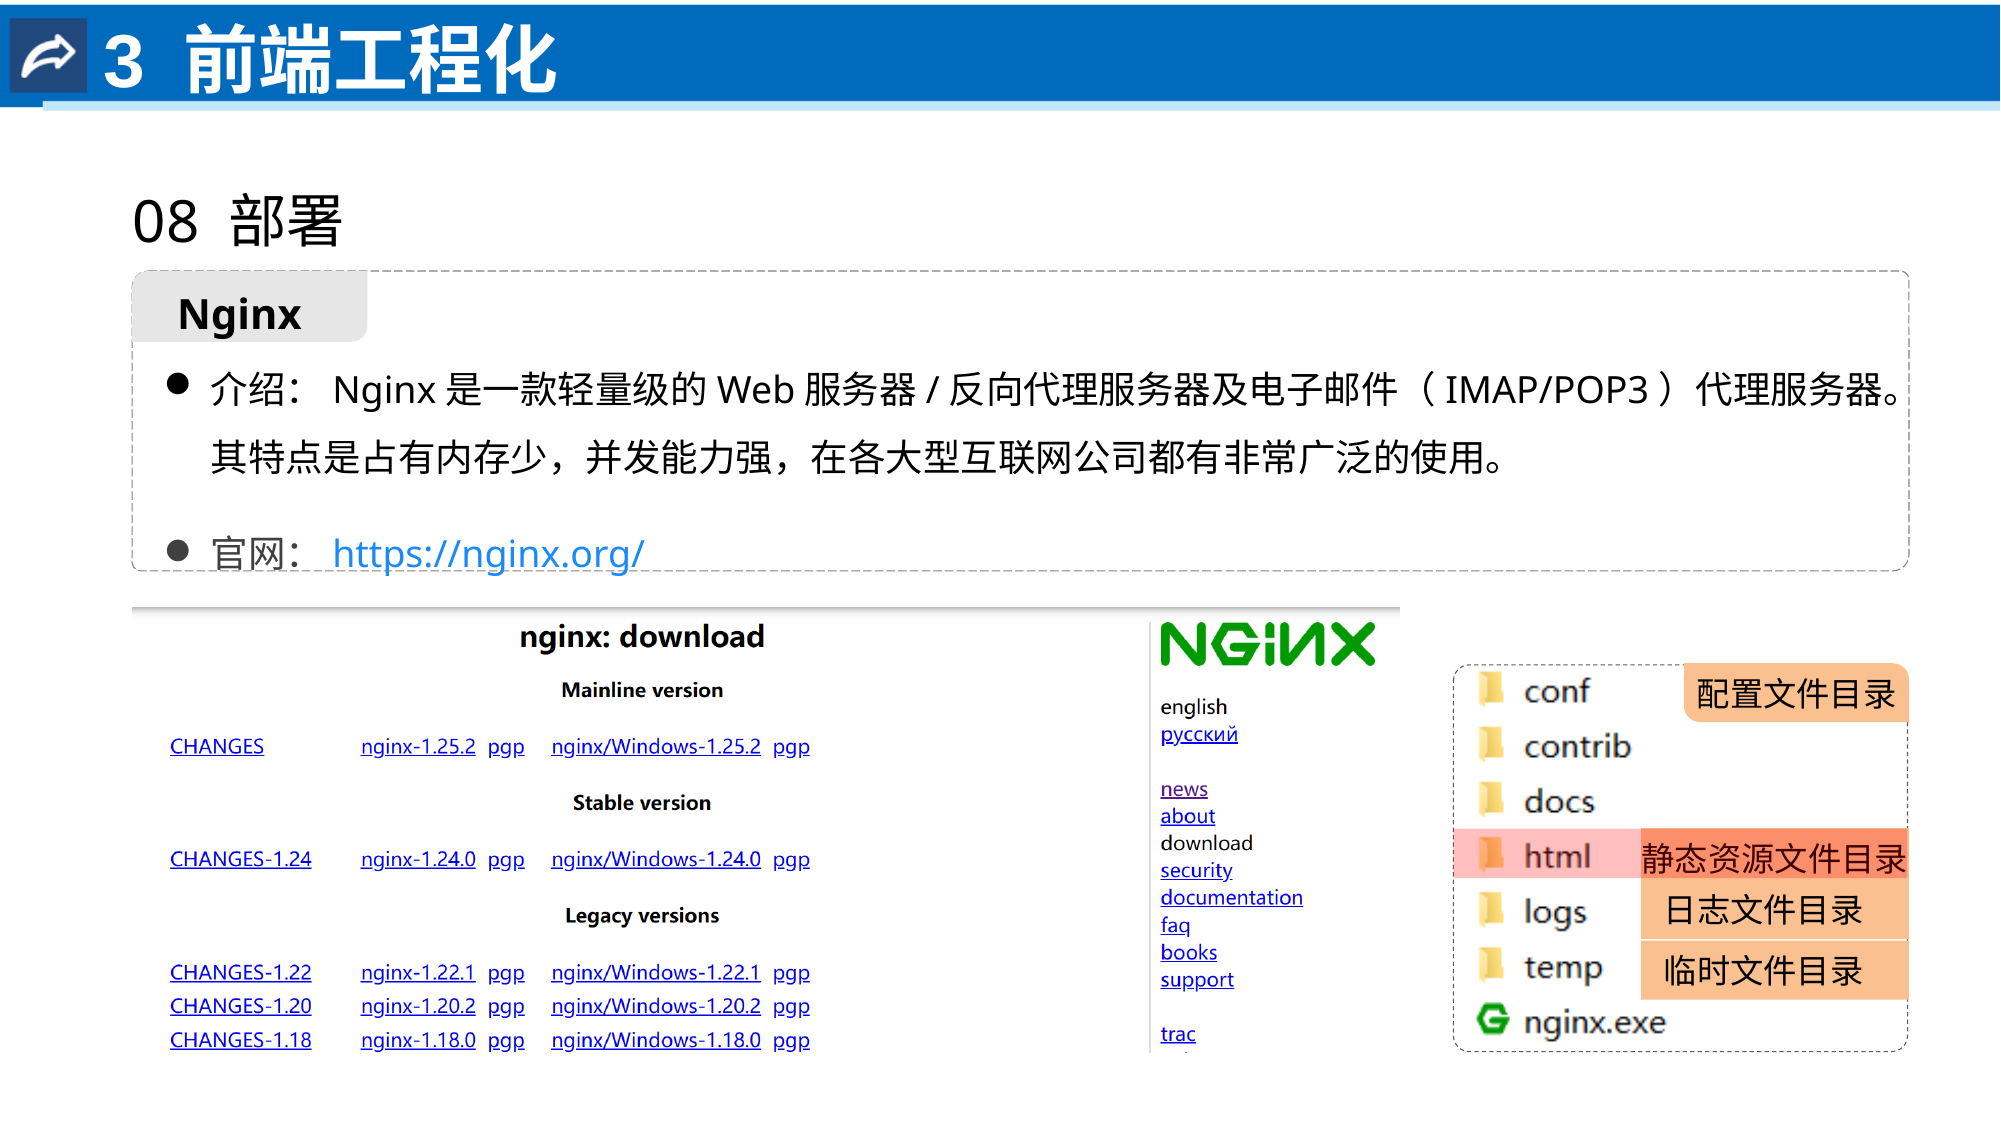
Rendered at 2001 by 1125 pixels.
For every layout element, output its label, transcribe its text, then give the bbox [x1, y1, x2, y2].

text_box 08 部署 [118, 177, 1882, 262]
picture [132, 607, 1400, 1053]
picture [1453, 664, 1908, 1052]
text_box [132, 270, 1909, 571]
picture [0, 0, 2000, 117]
